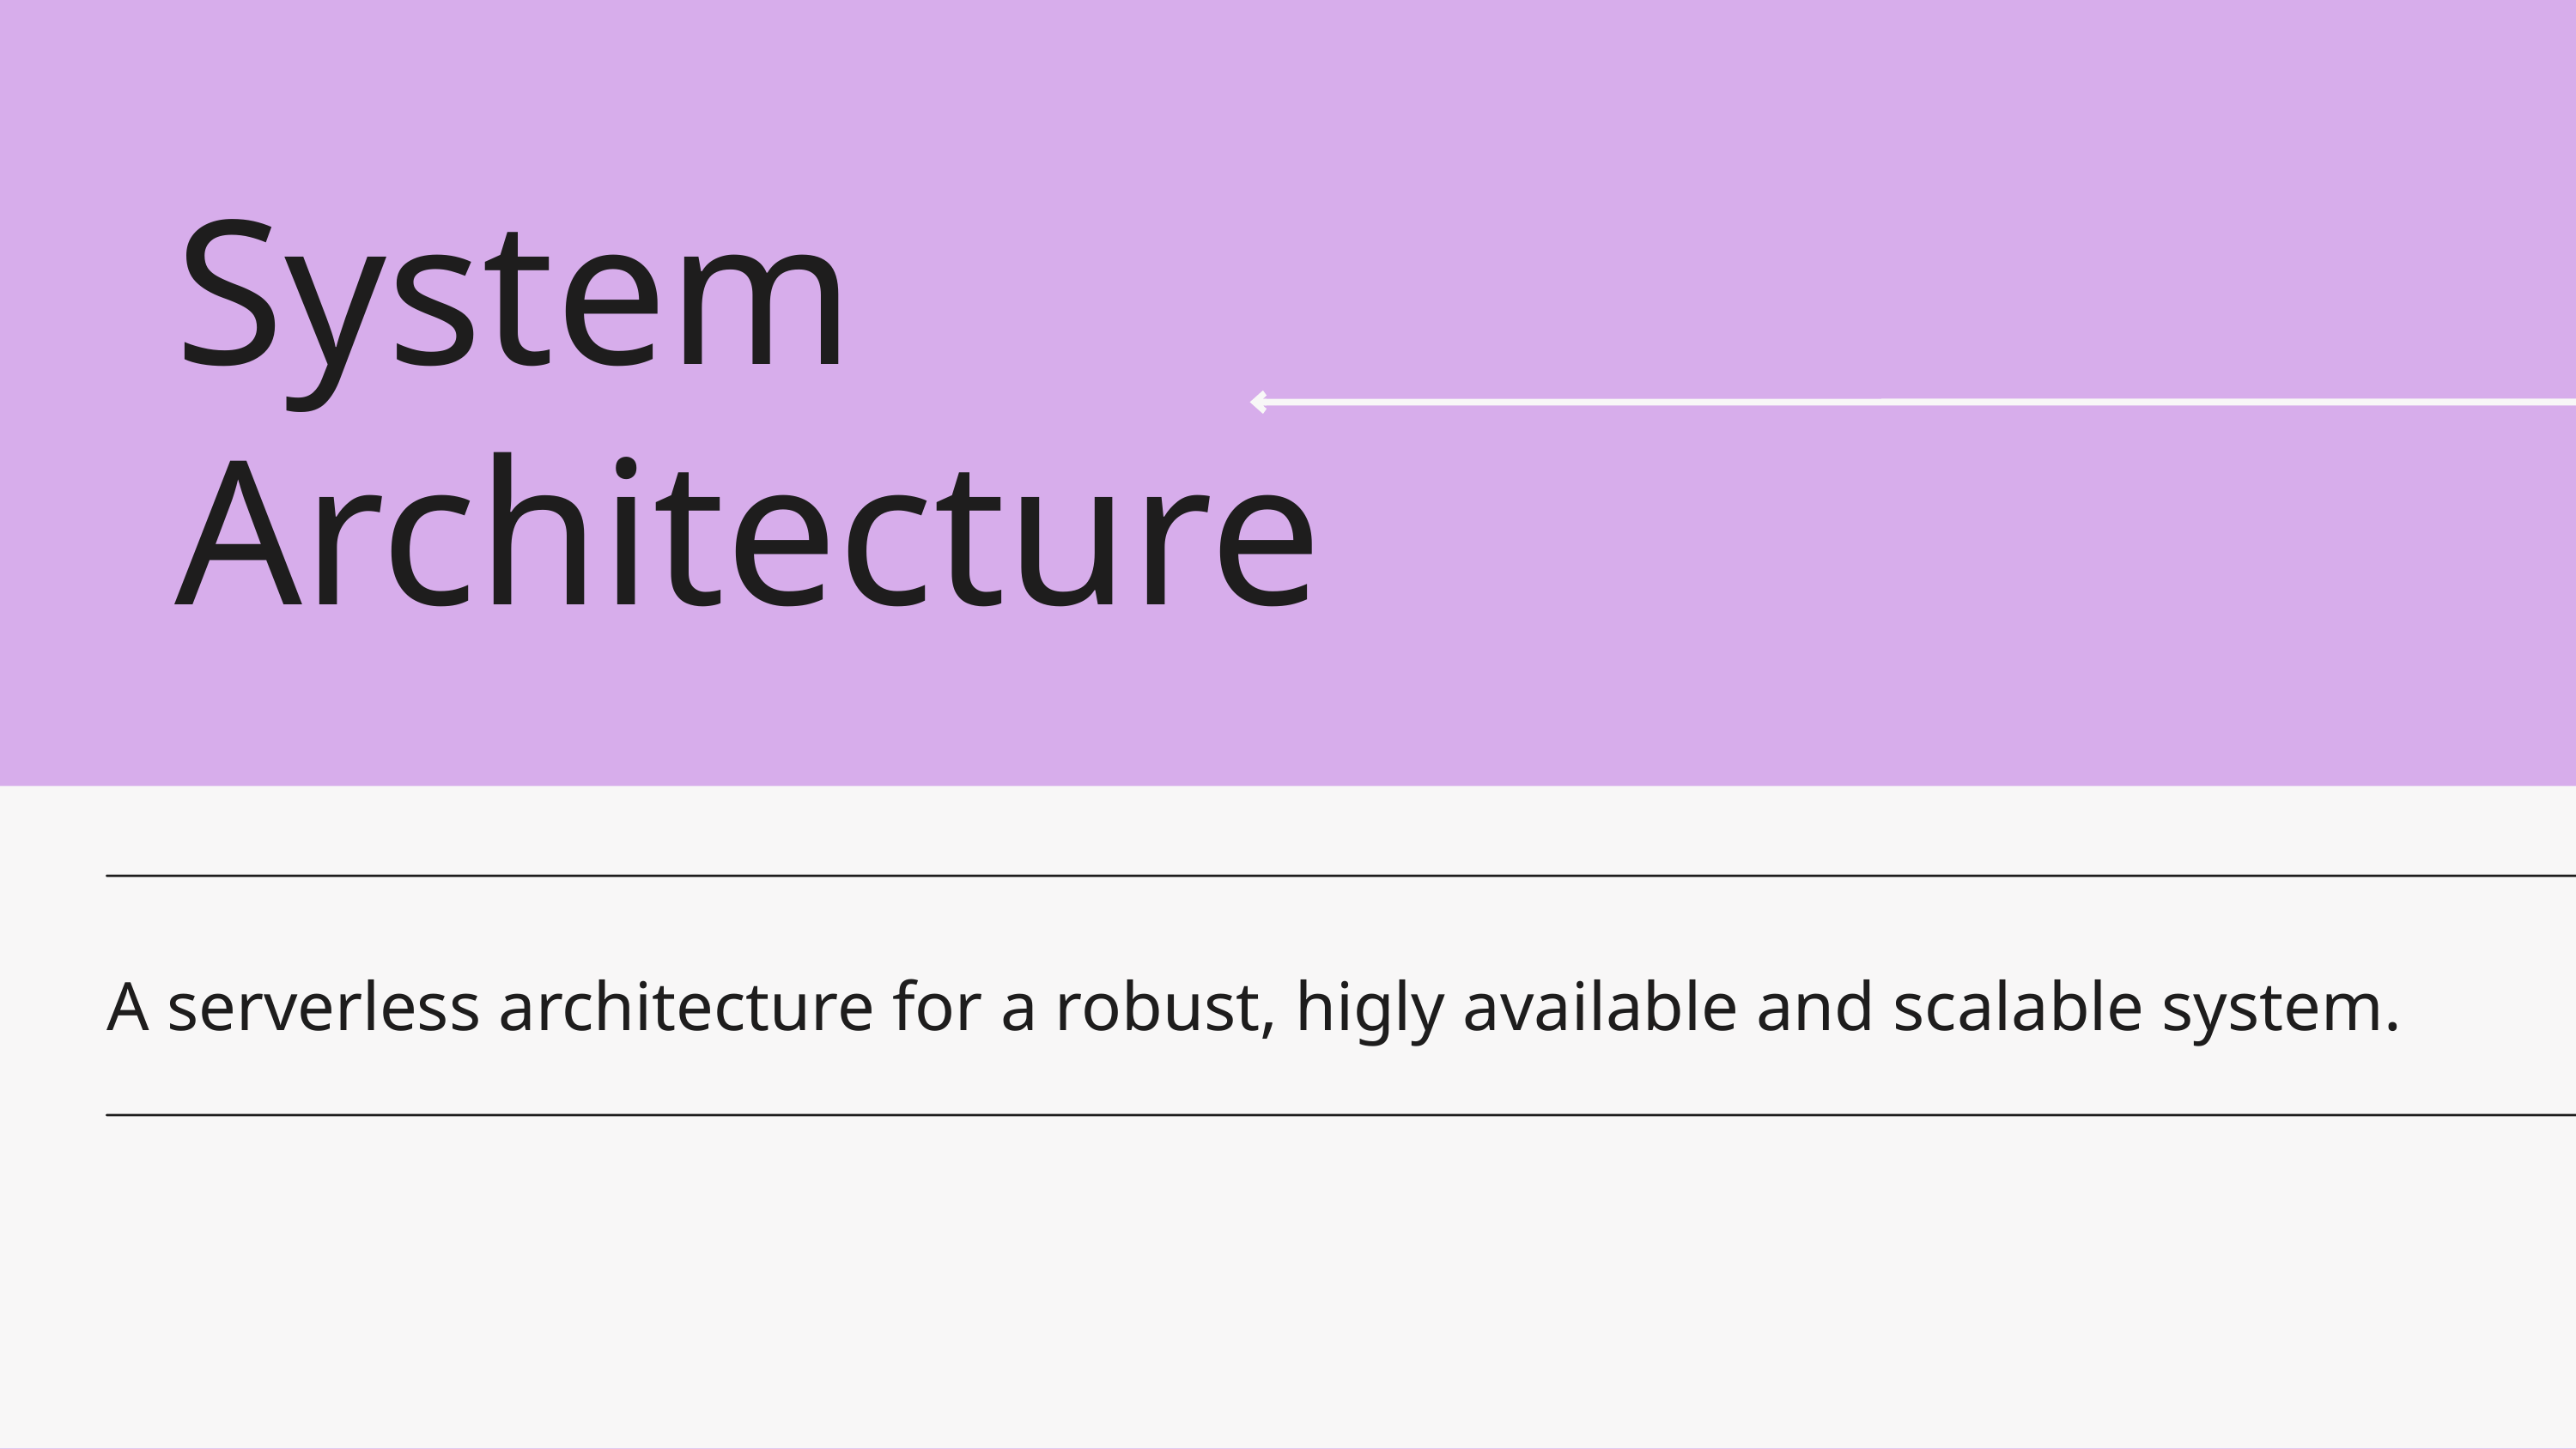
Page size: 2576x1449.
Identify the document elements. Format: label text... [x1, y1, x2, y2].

text_box [0, 785, 2576, 1449]
text_box System Architecture [174, 163, 1577, 646]
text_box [106, 875, 2576, 1118]
